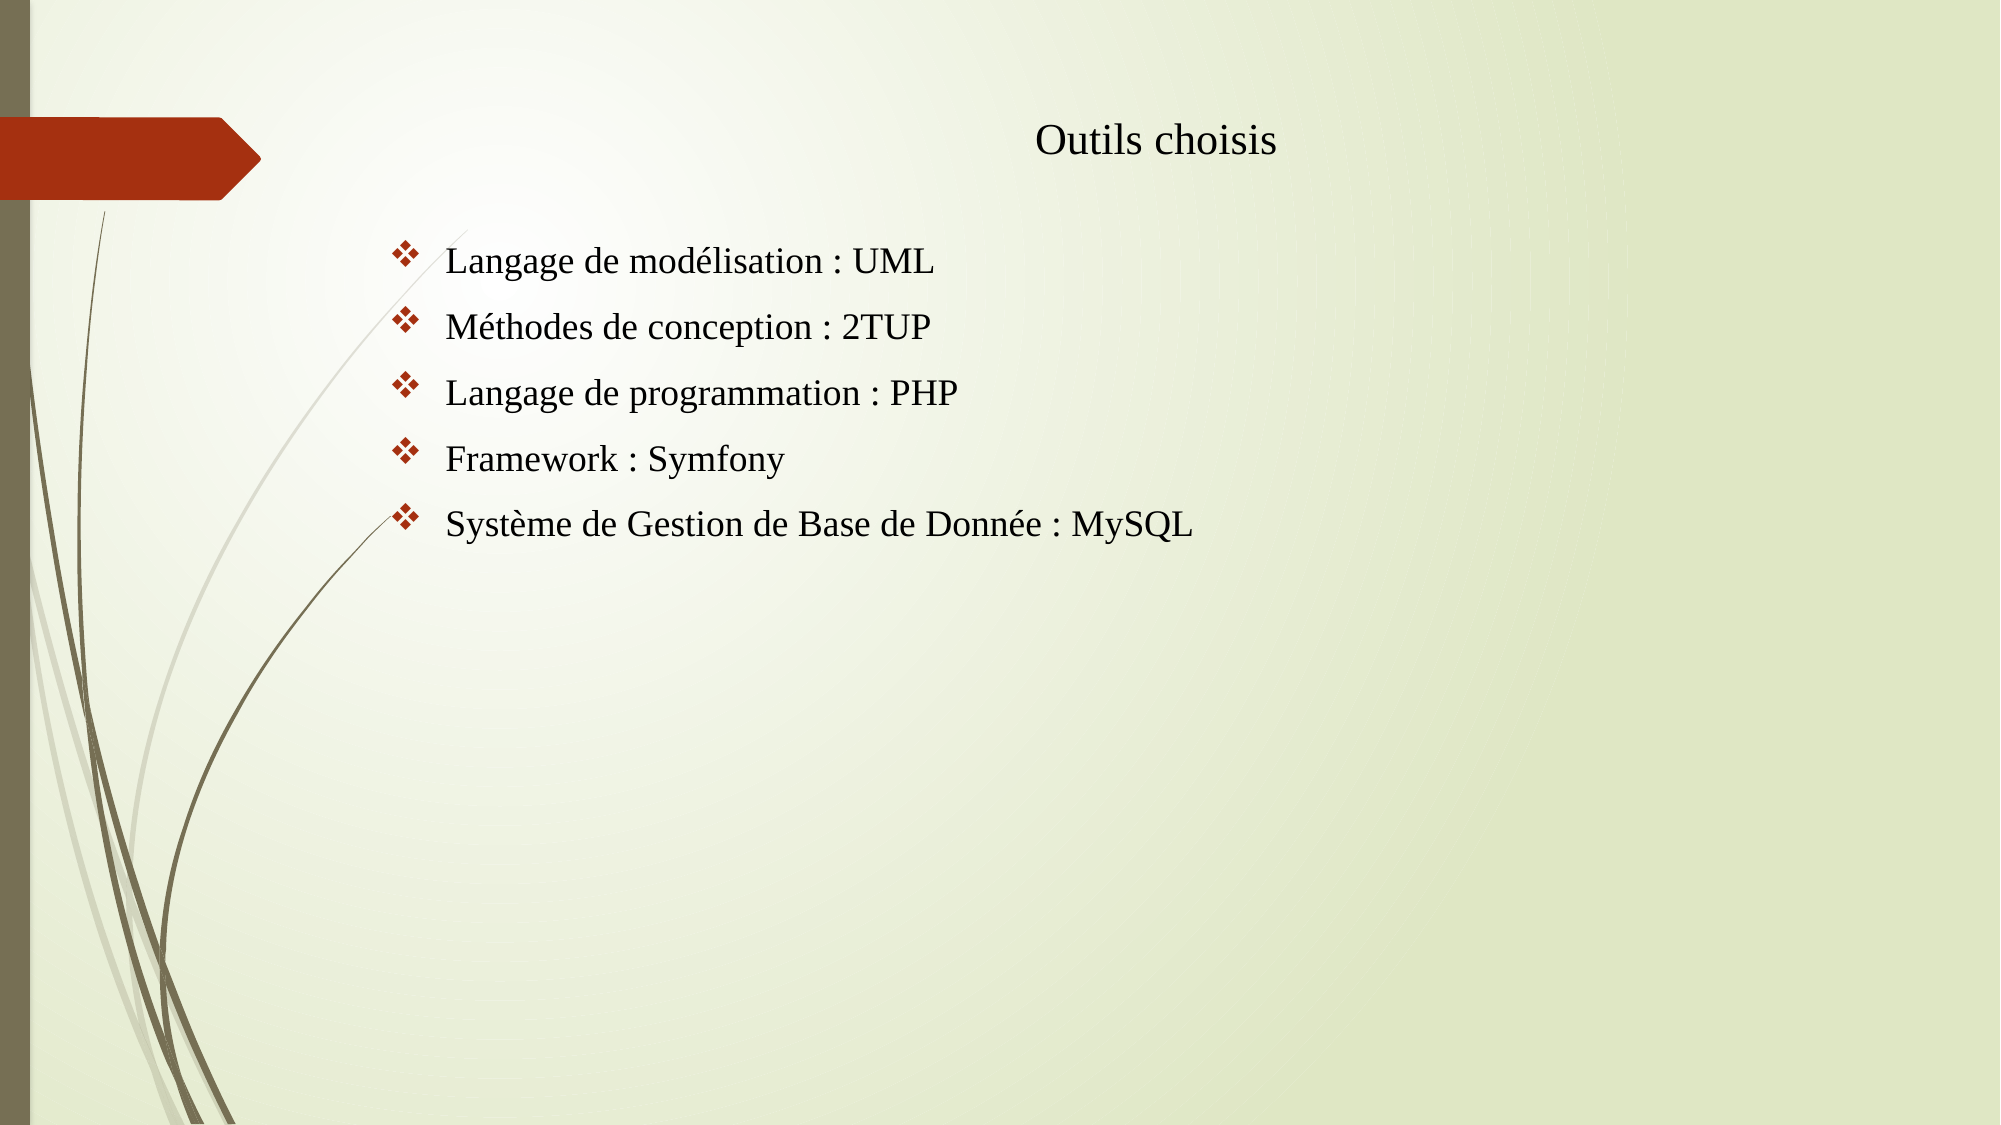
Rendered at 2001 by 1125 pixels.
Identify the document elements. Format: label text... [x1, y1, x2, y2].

list Langage de modélisation : UML Méthodes de conception : 2TUP Langage de programmation : PHP Framework : Symfony Système de Gestion de Base de Donnée : MySQL [374, 228, 1837, 849]
title Outils choisis [425, 102, 1888, 224]
